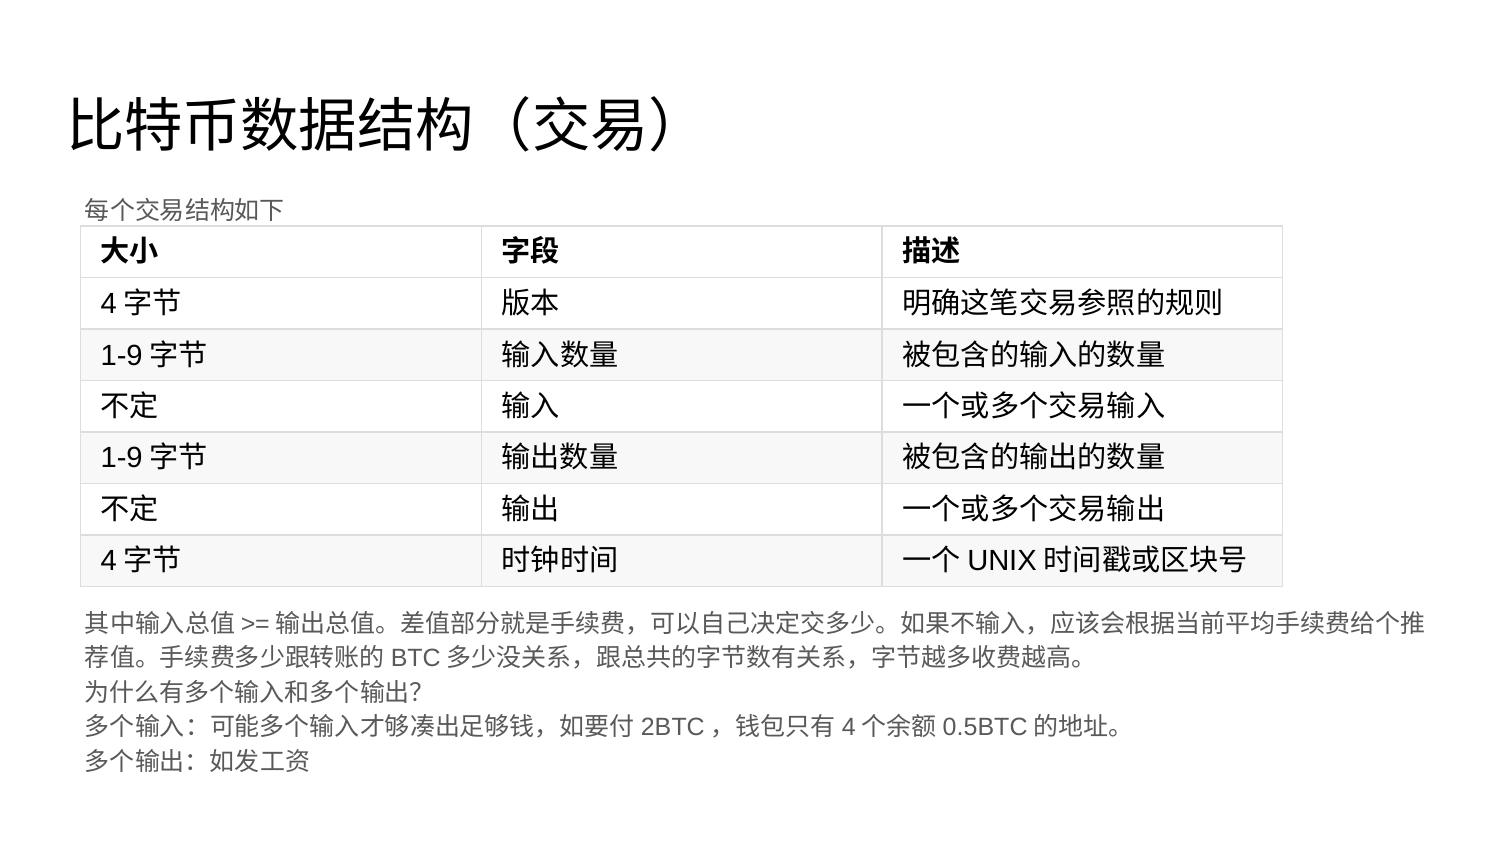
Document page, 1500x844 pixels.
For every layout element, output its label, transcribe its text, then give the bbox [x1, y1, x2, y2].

table_cell 被包含的输出的数量 [883, 433, 1282, 483]
table_cell 4字节 [81, 278, 481, 328]
table_cell 被包含的输入的数量 [883, 330, 1282, 380]
table_cell 输出 [482, 484, 881, 534]
table_cell 明确这笔交易参照的规则 [883, 278, 1282, 328]
table_cell 不定 [81, 484, 481, 534]
list 每个交易结构如下 其中输入总值>=输出总值。差值部分就是手续费，可以自己决定交多少。如果不输入，应该会根据当前平均手续费给个推荐值。手续费多少跟转账的BTC多少没关系，跟总共的字节数有关系，字节越多收费越高。 为什么有多个输入和多个输出？ 多个输入：可能多个输入才够凑出足够钱，如要付2BTC，钱包只有4个余额0.5BTC的地址。 多个输出：如发工资 [51, 174, 1449, 736]
table_header 字段 [482, 227, 881, 277]
table_cell 不定 [81, 381, 481, 431]
table_cell 输入数量 [482, 330, 881, 380]
table_cell 一个或多个交易输入 [883, 381, 1282, 431]
table_cell 版本 [482, 278, 881, 328]
table_cell 1-9字节 [81, 433, 481, 483]
table_cell 输入 [482, 381, 881, 431]
table_cell 一个或多个交易输出 [883, 484, 1282, 534]
table_cell 时钟时间 [482, 536, 881, 586]
table_header 大小 [81, 227, 481, 277]
title 比特币数据结构（交易） [51, 72, 1449, 167]
table_cell 1-9字节 [81, 330, 481, 380]
table_cell 4字节 [81, 536, 481, 586]
table_header 描述 [883, 227, 1282, 277]
table_cell 一个UNIX时间戳或区块号 [883, 536, 1282, 586]
table_cell 输出数量 [482, 433, 881, 483]
